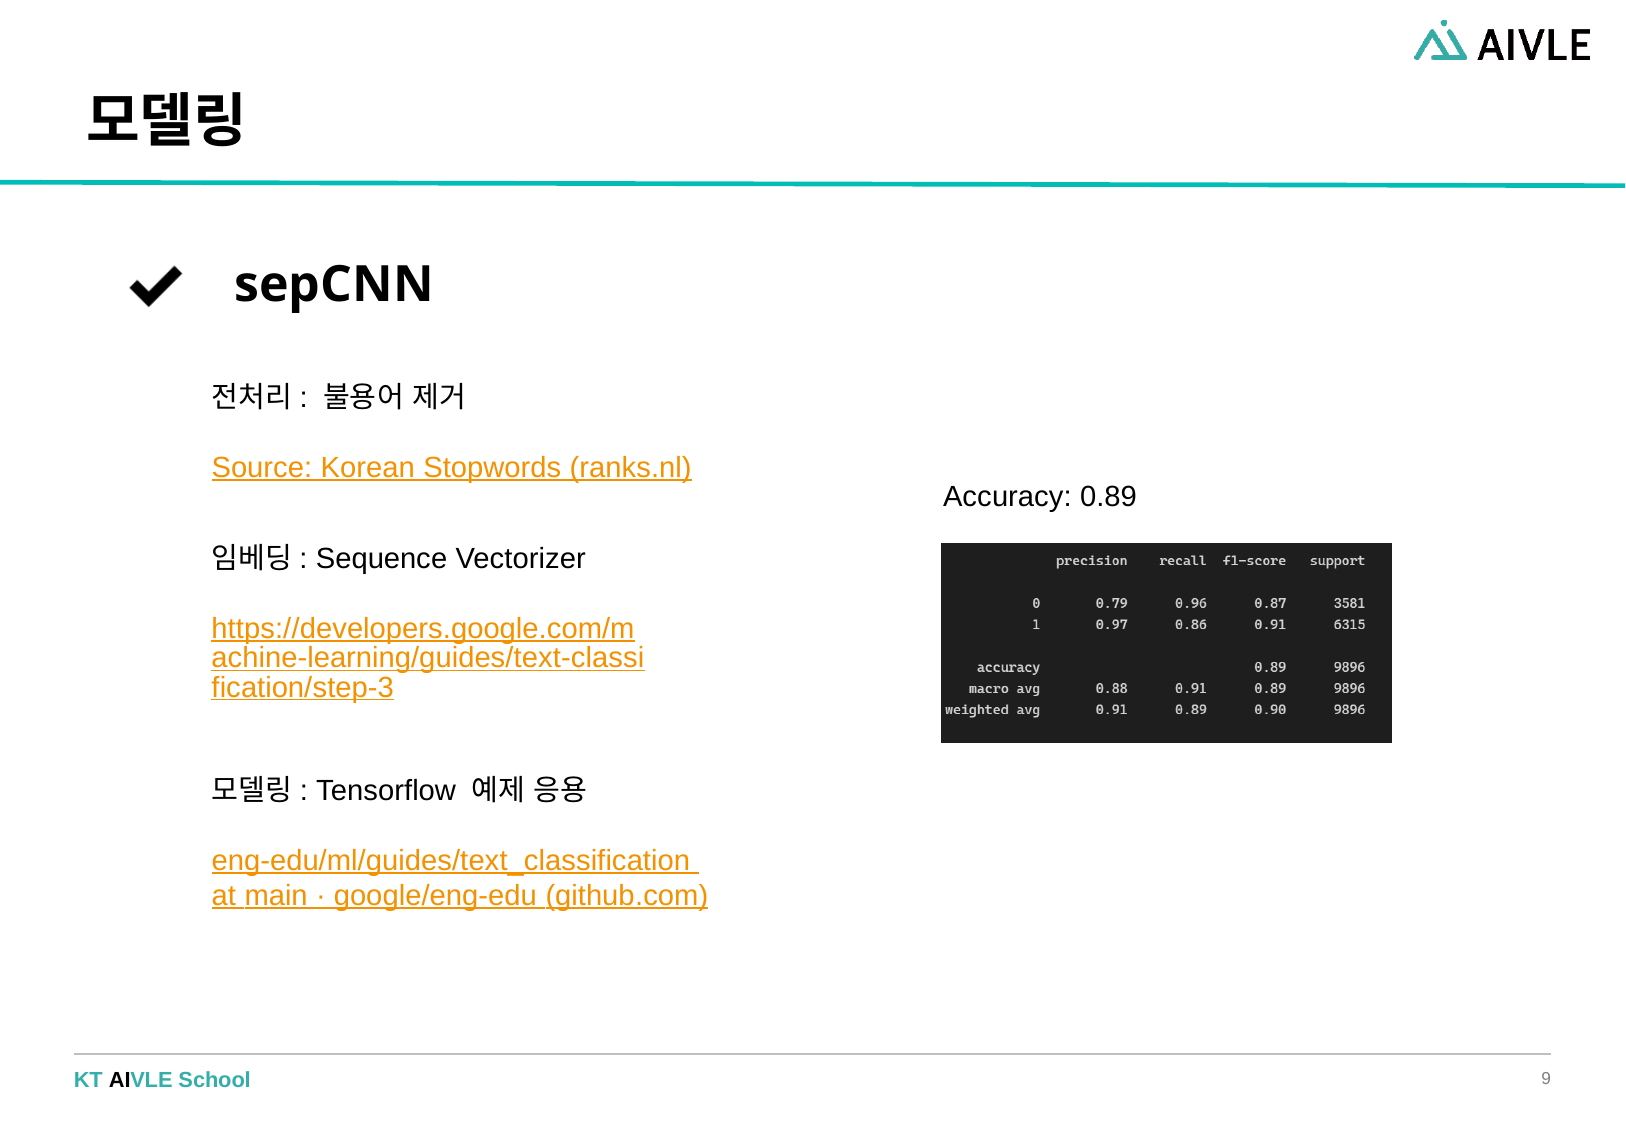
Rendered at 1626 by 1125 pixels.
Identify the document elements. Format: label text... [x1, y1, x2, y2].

picture [941, 543, 1392, 744]
text_box 모델링: Tensorflow 예제 응용 eng-edu/ml/guides/text_classification at main · google/eng-edu (github.com) [196, 763, 738, 919]
title 모델링 [70, 83, 877, 181]
text_box 전처리: 불용어 제거 Source: Korean Stopwords (ranks.nl) [196, 370, 719, 491]
text_box 임베딩: Sequence Vectorizer https://developers.google.com/machine-learning/guides/text-classification/step-3 [196, 532, 661, 652]
text_box sepCNN [219, 244, 766, 320]
picture [115, 241, 198, 323]
picture [1414, 20, 1590, 60]
text_box Accuracy: 0.89 [928, 469, 1287, 520]
